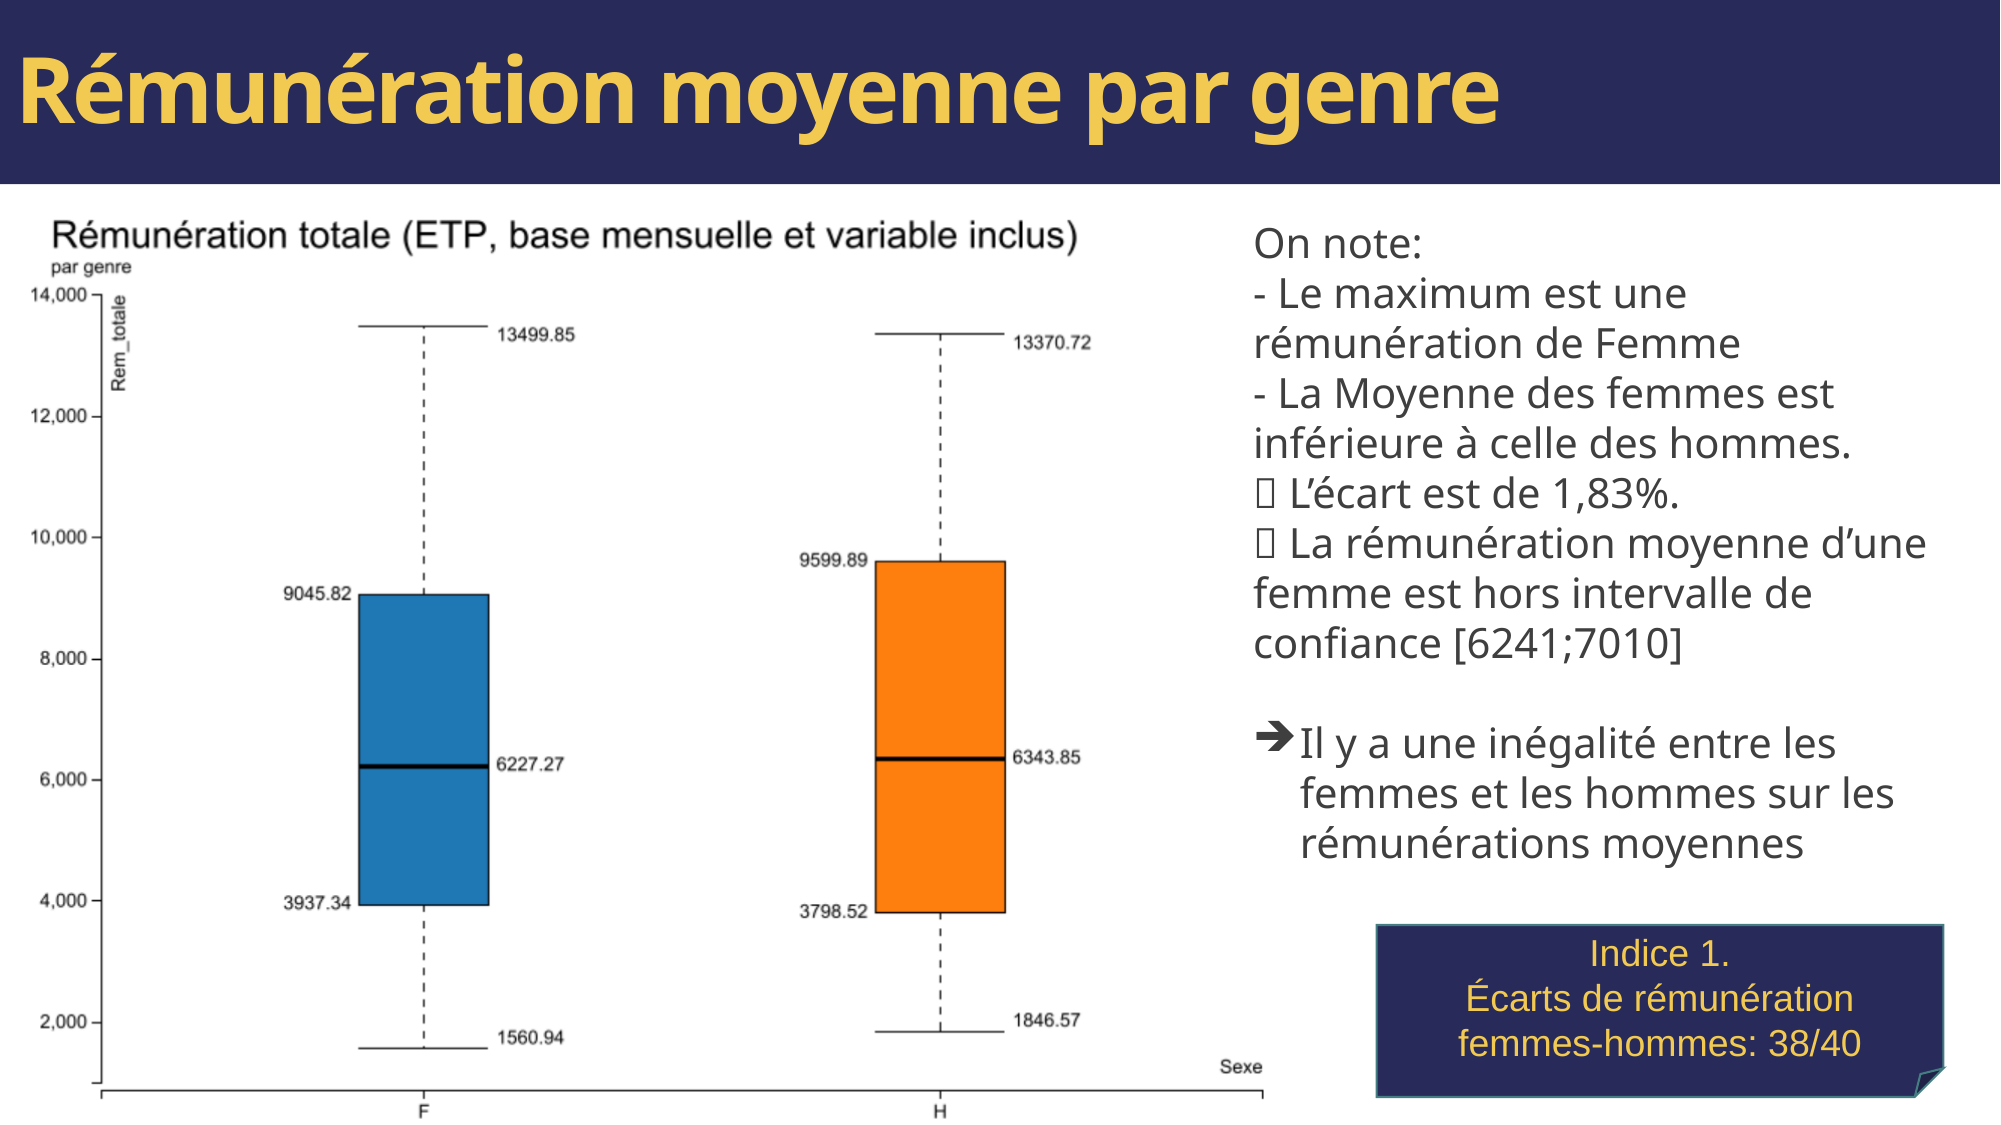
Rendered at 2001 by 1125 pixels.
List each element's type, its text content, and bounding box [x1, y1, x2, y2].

picture [24, 208, 1269, 1125]
title Rémunération moyenne par genre [0, 0, 2000, 185]
text_box On note: - Le maximum est une rémunération de Femme - La Moyenne des femmes est inférieure à celle des hommes.  L’écart est de 1,83%.  La rémunération moyenne d’une femme est hors intervalle de confiance [6241;7010] Il y a une inégalité entre les femmes et les hommes sur les rémunérations moyennes [1269, 208, 1946, 924]
text_box Indice 1. Écarts de rémunération femmes-hommes: 38/40 [1375, 923, 1947, 1099]
